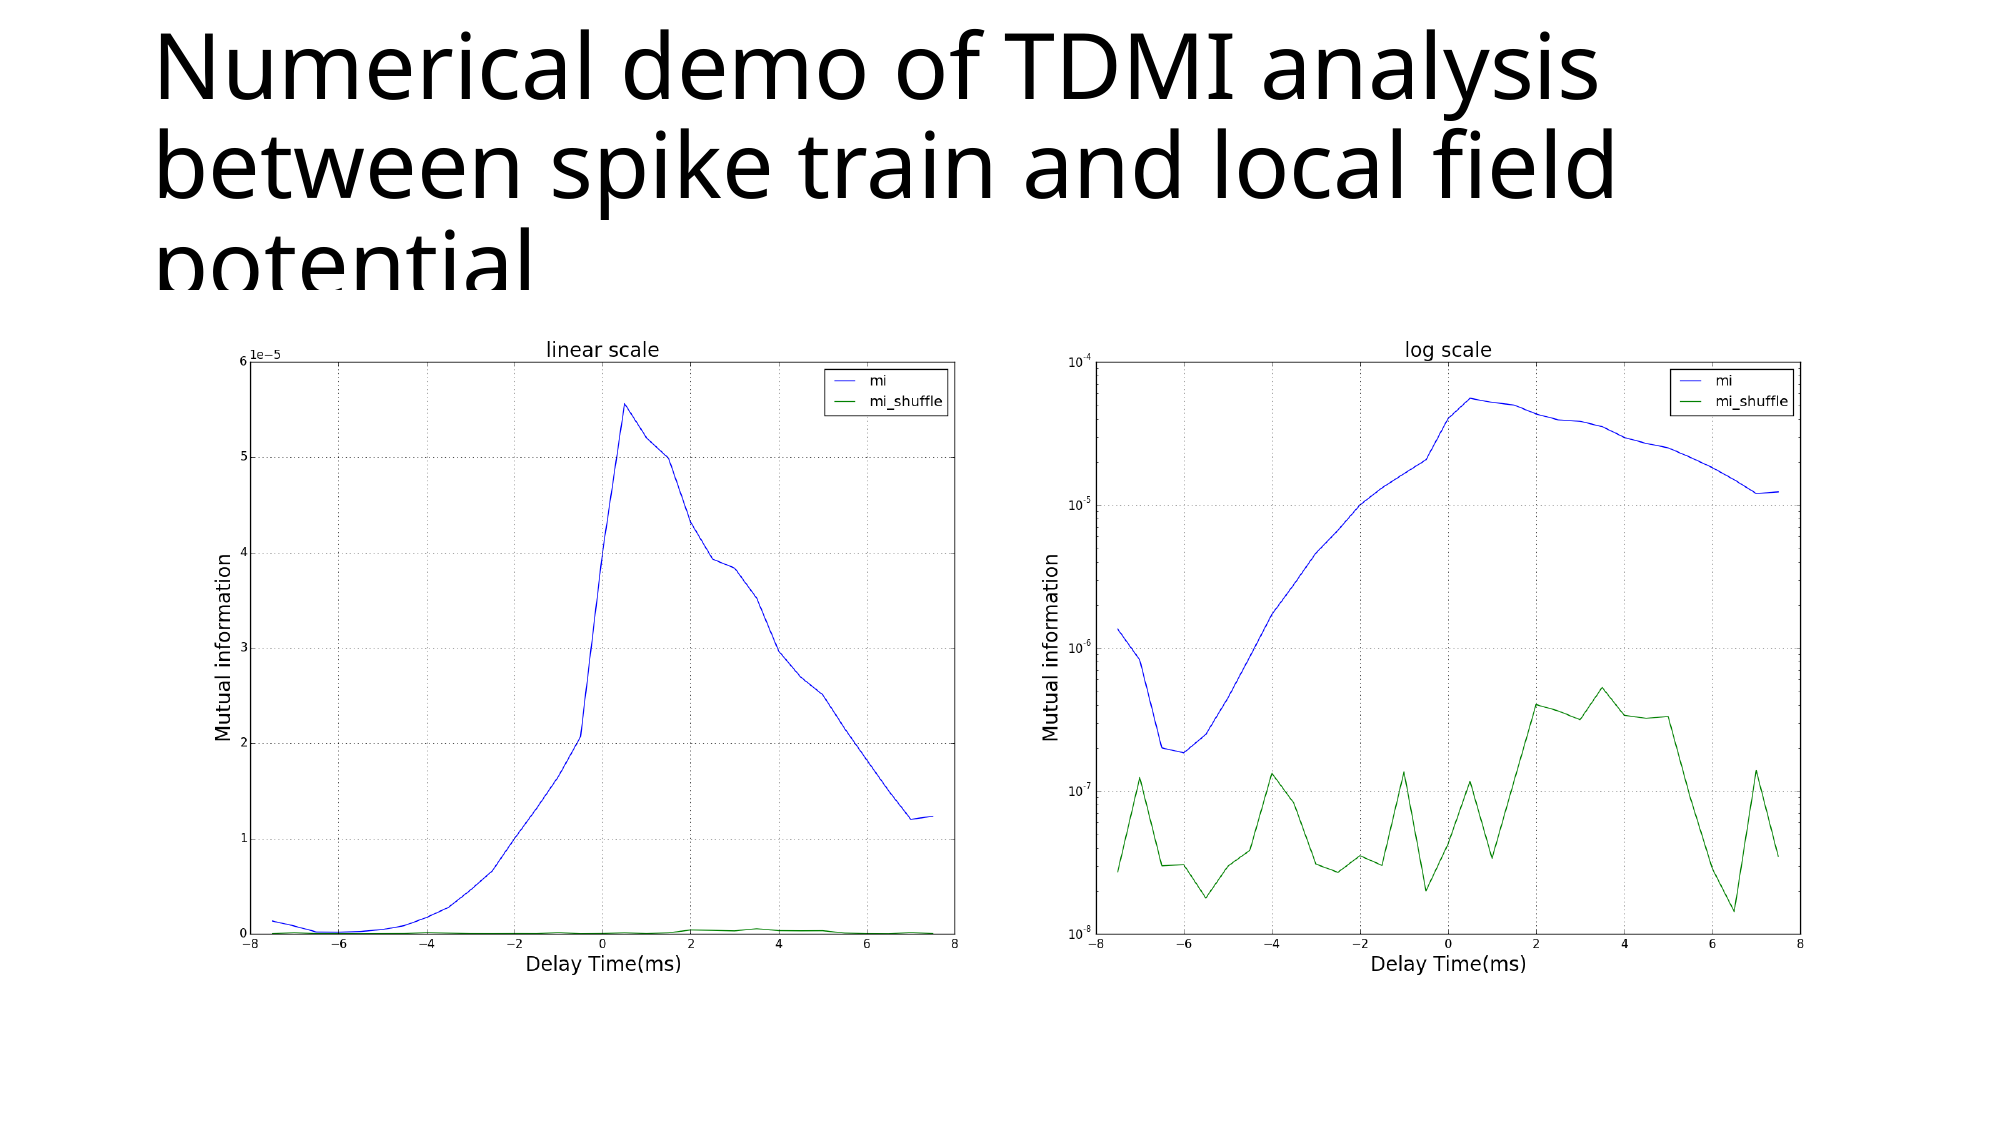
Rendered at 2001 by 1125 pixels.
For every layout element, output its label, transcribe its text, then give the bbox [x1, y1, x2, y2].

picture [0, 290, 2000, 1005]
title Numerical demo of TDMI analysis between spike train and local field potential [137, 59, 1863, 278]
